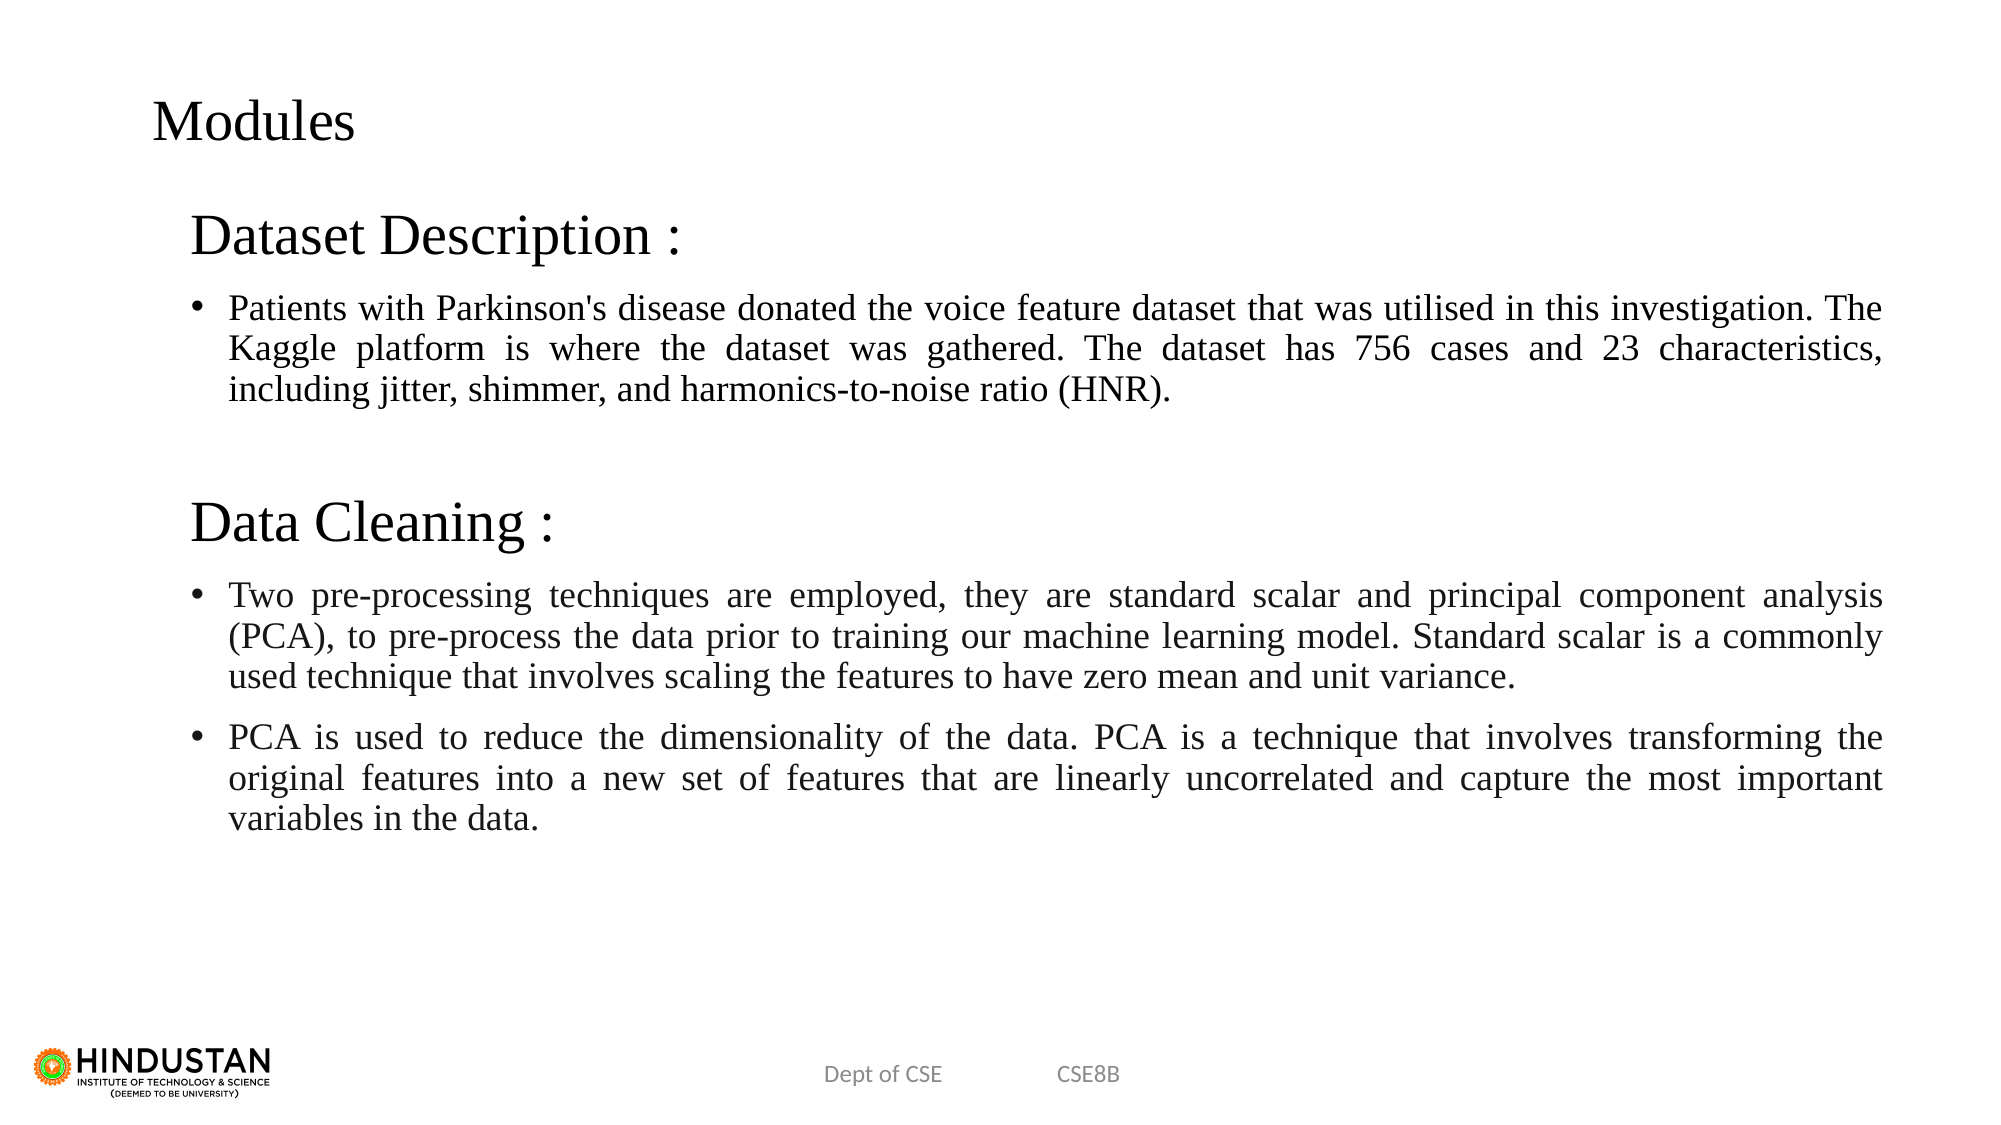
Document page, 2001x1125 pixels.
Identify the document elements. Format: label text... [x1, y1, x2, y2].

list Dataset Description : Patients with Parkinson's disease donated the voice feature dataset that was utilised in this investigation. The Kaggle platform is where the dataset was gathered. The dataset has 756 cases and 23 characteristics, including jitter, shimmer, and harmonics-to-noise ratio (HNR). Data Cleaning : Two pre-processing techniques are employed, they are standard scalar and principal component analysis (PCA), to pre-process the data prior to training our machine learning model. Standard scalar is a commonly used technique that involves scaling the features to have zero mean and unit variance. PCA is used to reduce the dimensionality of the data. PCA is a technique that involves transforming the original features into a new set of features that are linearly uncorrelated and capture the most important variables in the data. [175, 196, 1901, 929]
footer Dept of CSE CSE8B [322, 1042, 1623, 1103]
title Modules [137, 59, 1863, 184]
picture [31, 1043, 272, 1103]
